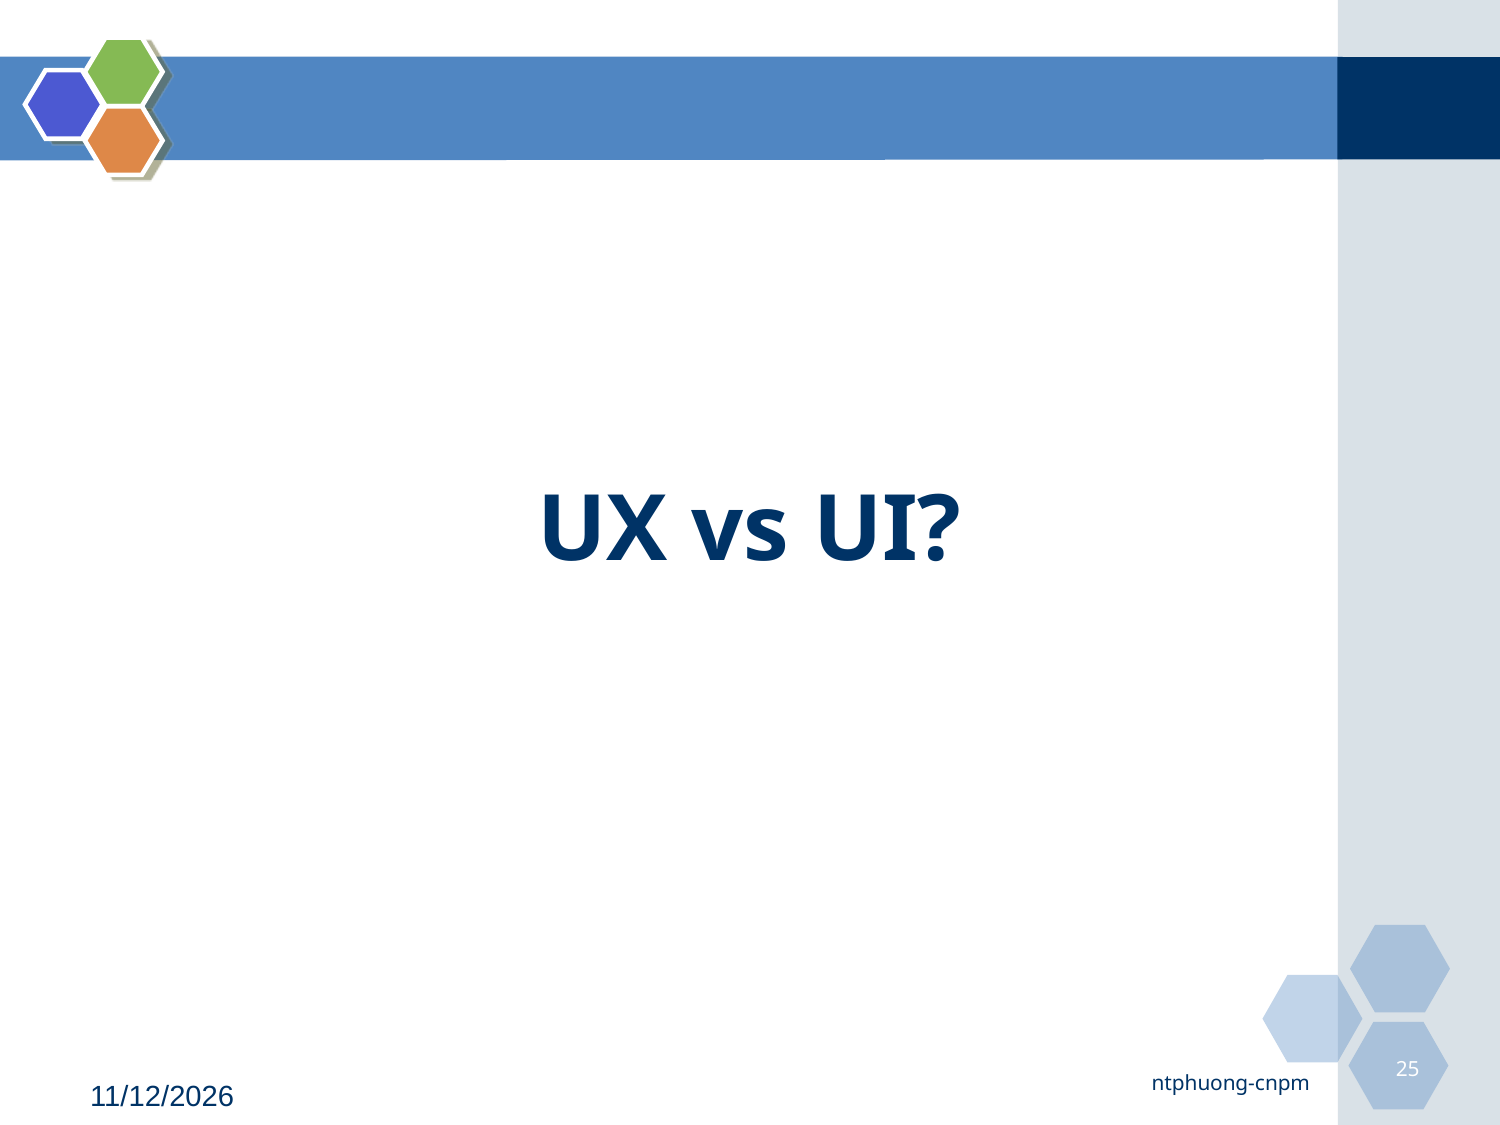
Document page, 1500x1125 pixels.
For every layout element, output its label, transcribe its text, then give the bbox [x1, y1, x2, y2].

list UX vs UI? [74, 176, 1426, 1038]
slide_number 25 [1359, 1047, 1435, 1086]
footer ntphuong-cnpm [849, 1062, 1326, 1101]
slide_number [74, 1069, 426, 1110]
